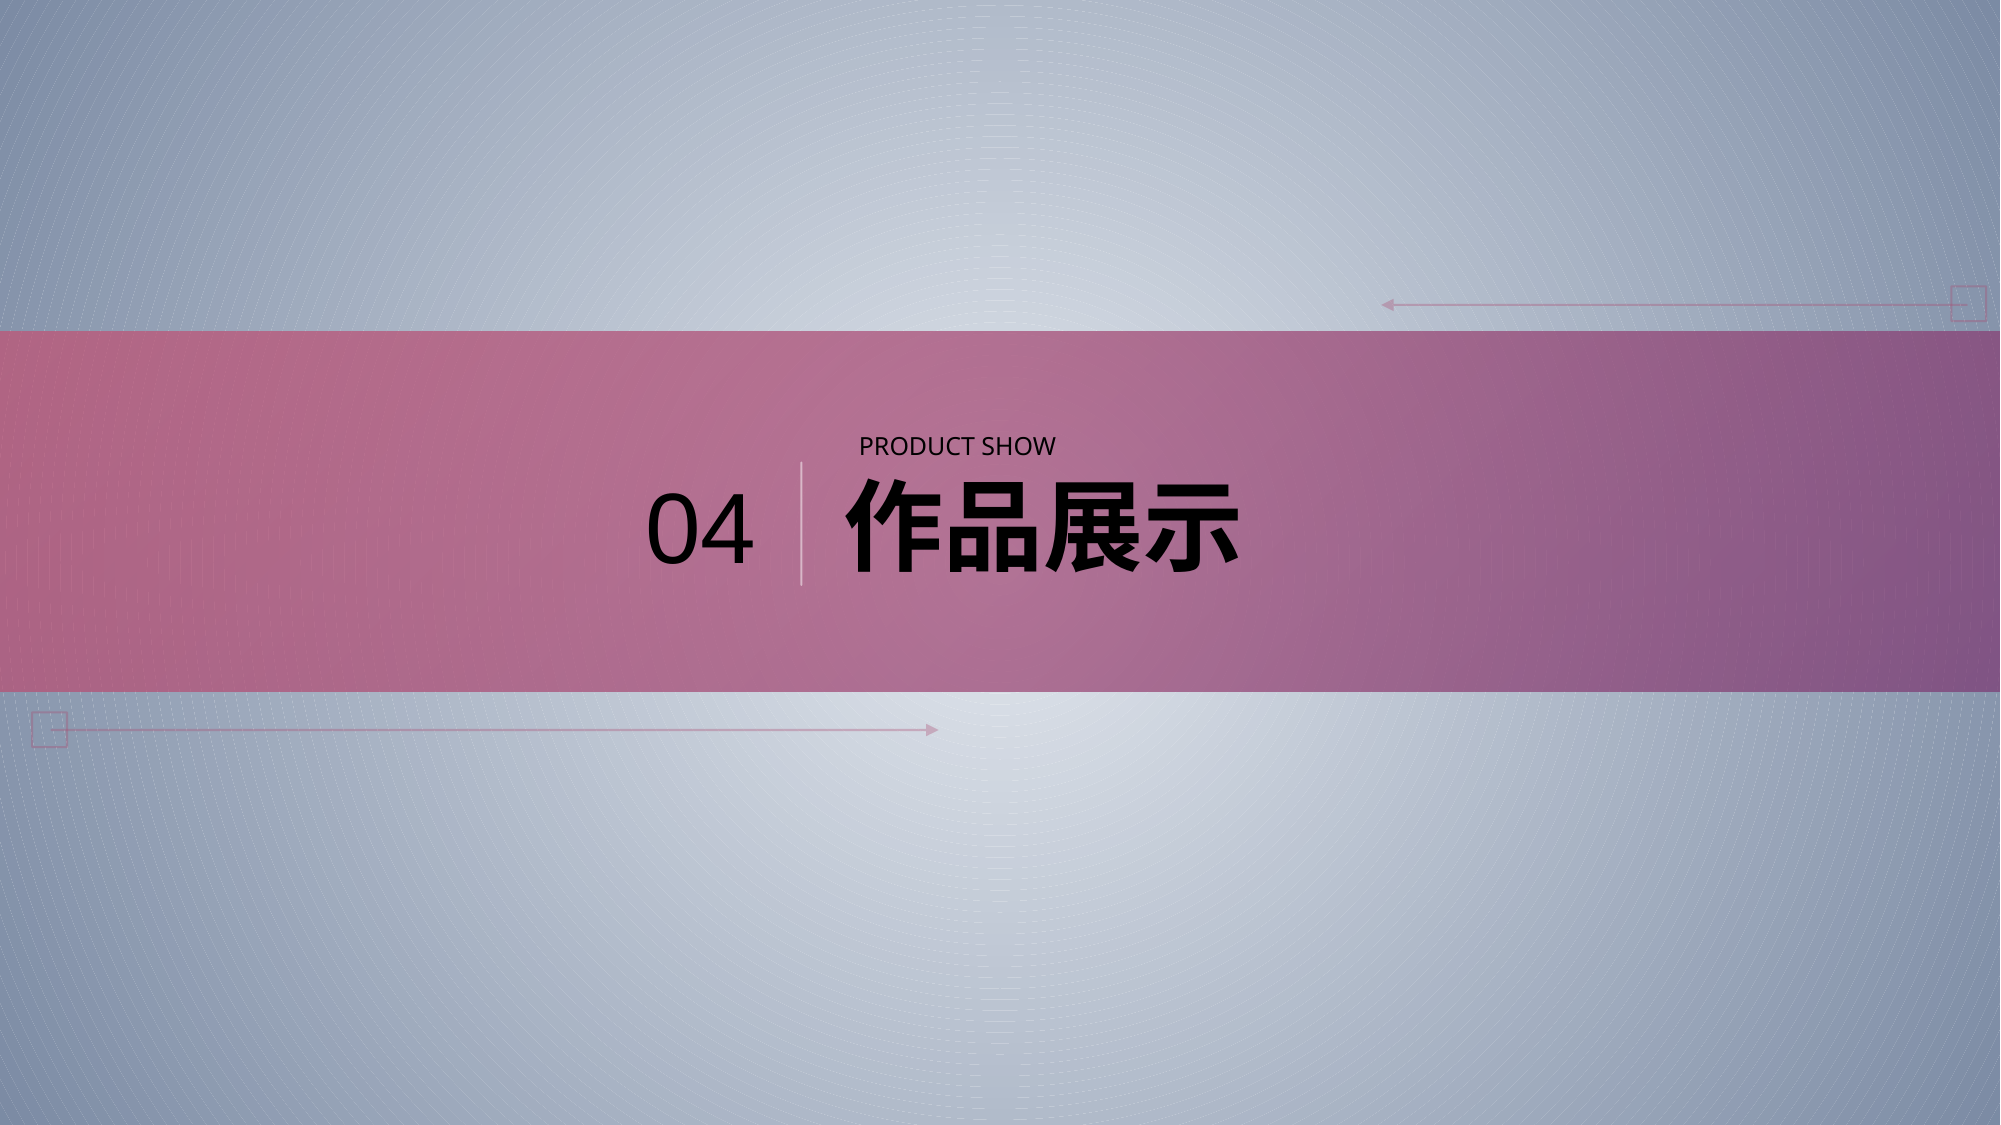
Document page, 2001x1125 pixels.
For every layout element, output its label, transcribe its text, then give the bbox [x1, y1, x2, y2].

text_box 作品展示 [828, 456, 1357, 591]
text_box PRODUCT SHOW [837, 423, 1072, 469]
text_box 04 [588, 456, 814, 591]
